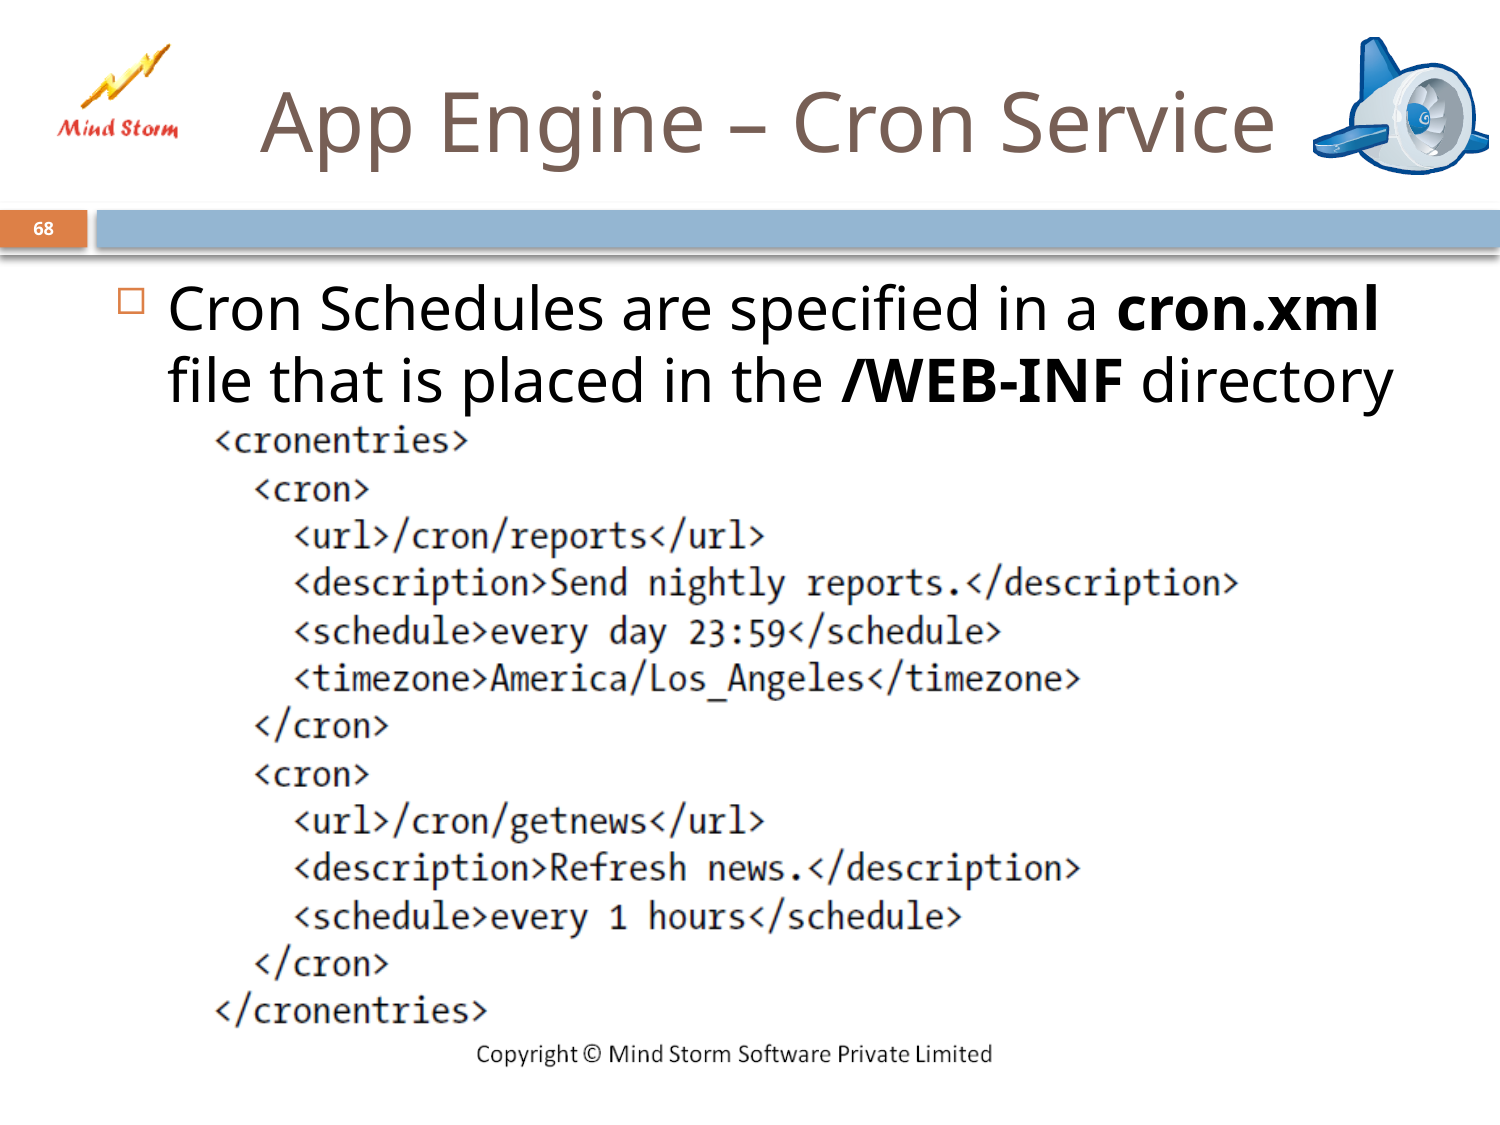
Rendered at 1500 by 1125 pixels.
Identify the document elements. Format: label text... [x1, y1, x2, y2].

picture [1304, 24, 1500, 182]
list Cron Schedules are specified in a cron.xml file that is placed in the /WEB-INF directory [100, 262, 1438, 425]
picture [212, 424, 1244, 1072]
slide_number 68 [0, 209, 88, 250]
picture [37, 37, 100, 150]
title App Engine – Cron Service [100, 37, 1438, 200]
